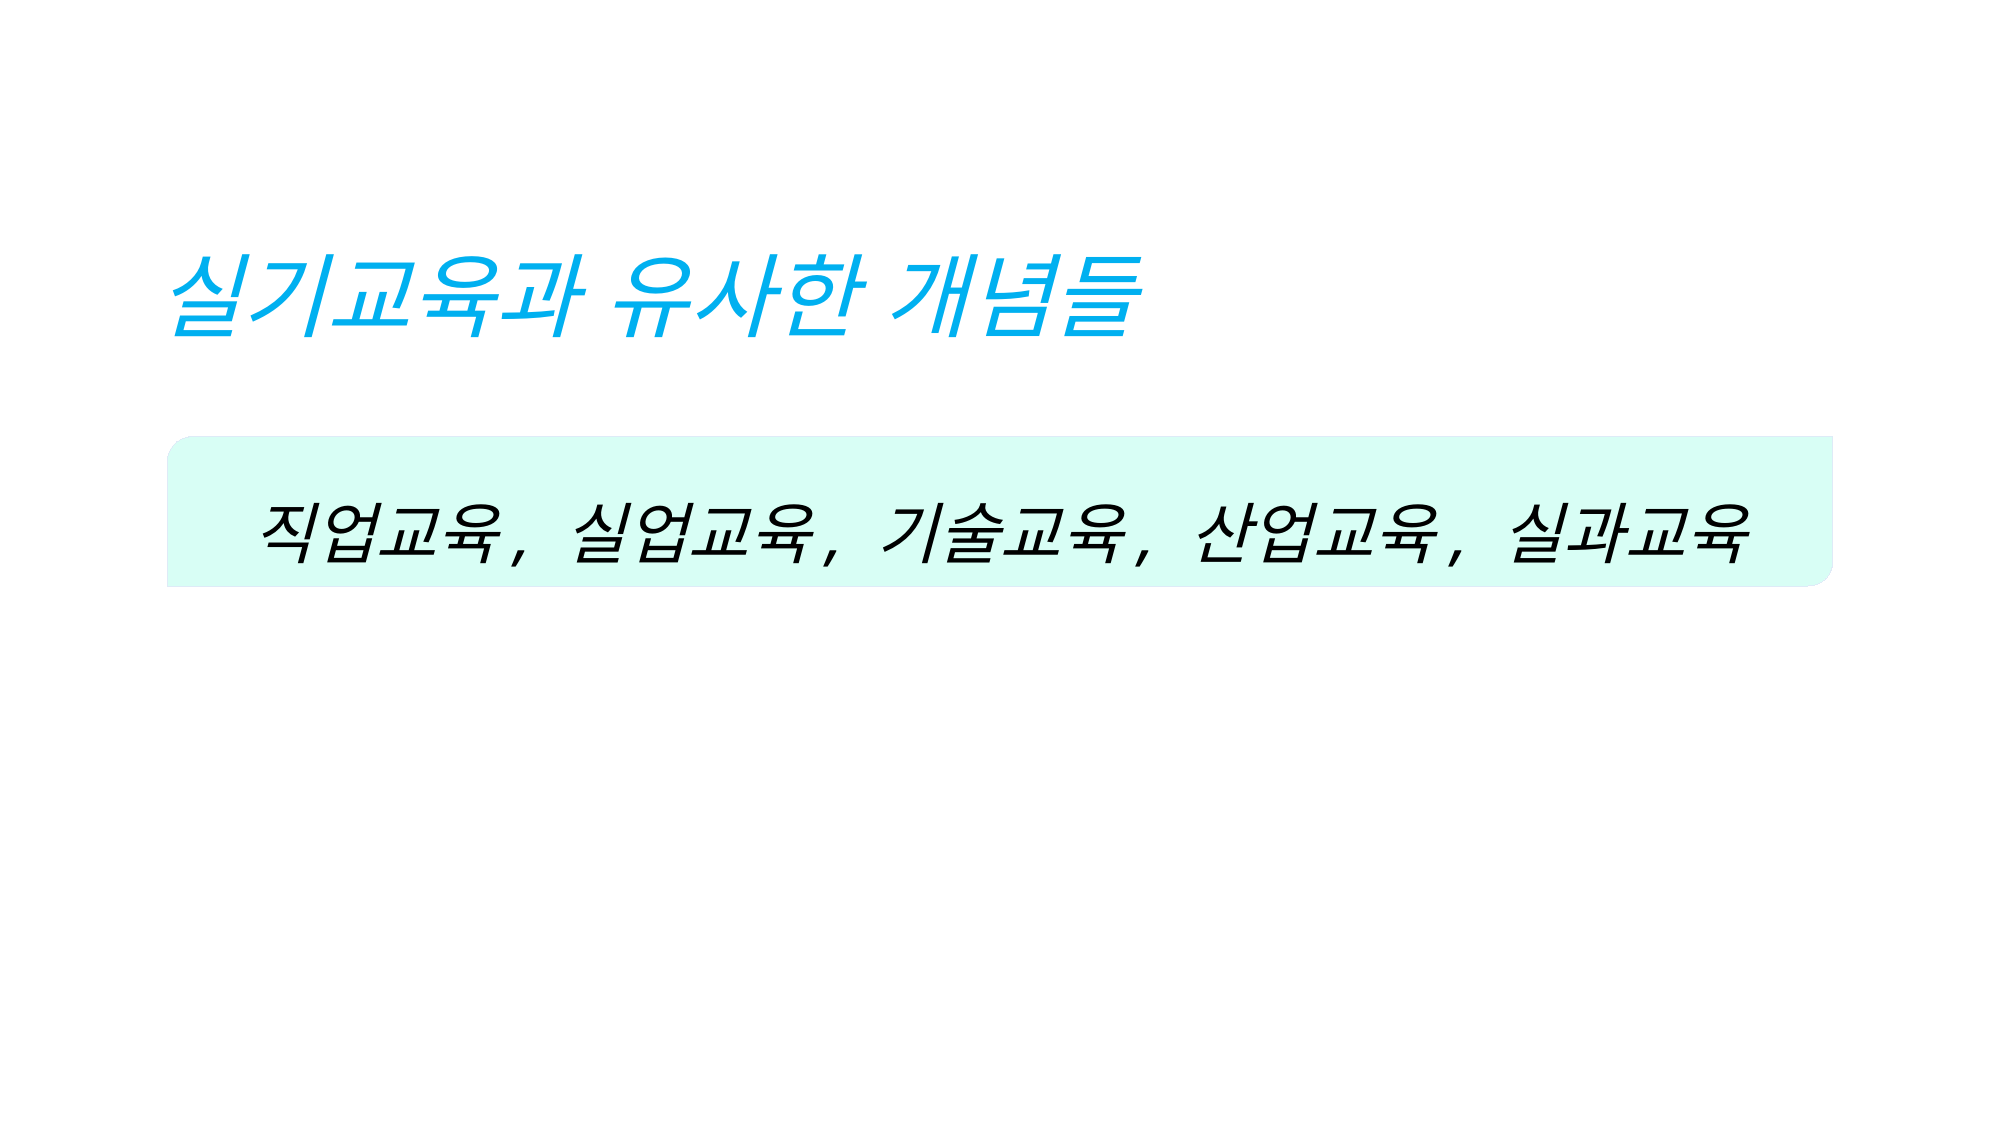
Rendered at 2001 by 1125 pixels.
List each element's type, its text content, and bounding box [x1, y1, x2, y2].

text_box 직업교육, 실업교육, 기술교육, 산업교육, 실과교육 [167, 436, 1833, 587]
text_box 실기교육과 유사한 개념들 [142, 231, 1343, 370]
